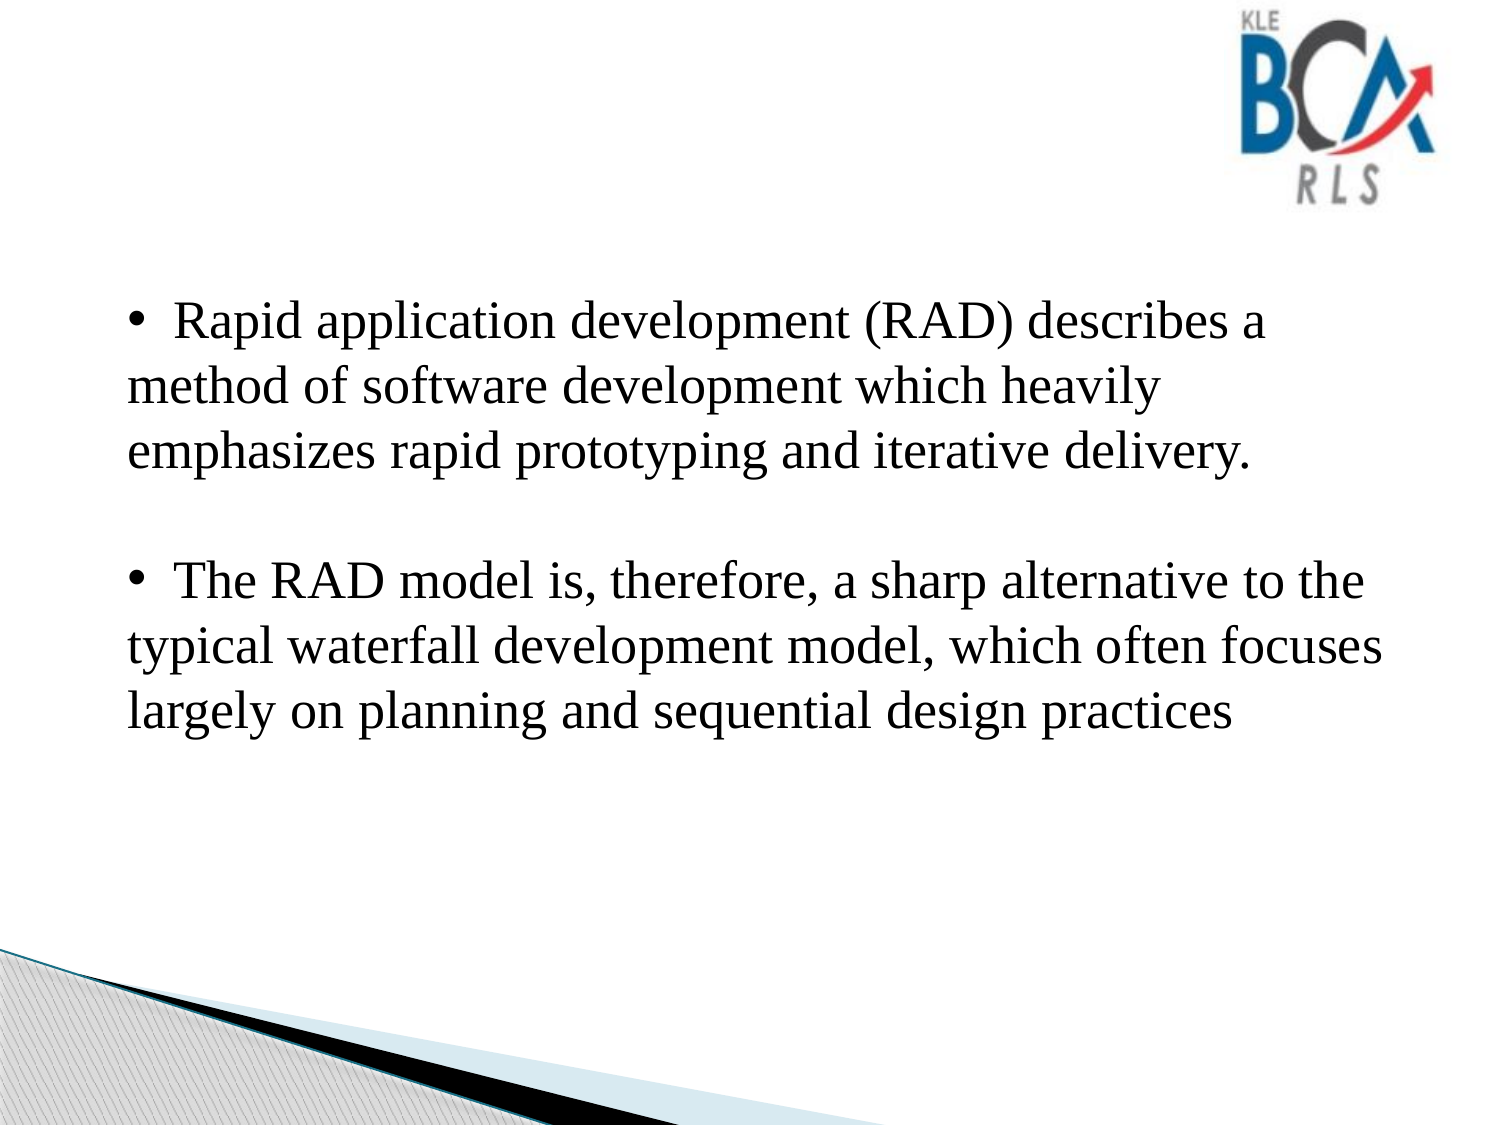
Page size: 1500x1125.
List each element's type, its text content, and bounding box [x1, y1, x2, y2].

text_box Rapid application development (RAD) describes a method of software development which heavily emphasizes rapid prototyping and iterative delivery. The RAD model is, therefore, a sharp alternative to the typical waterfall development model, which often focuses largely on planning and sequential design practices [112, 212, 1438, 747]
picture [1224, 0, 1455, 223]
